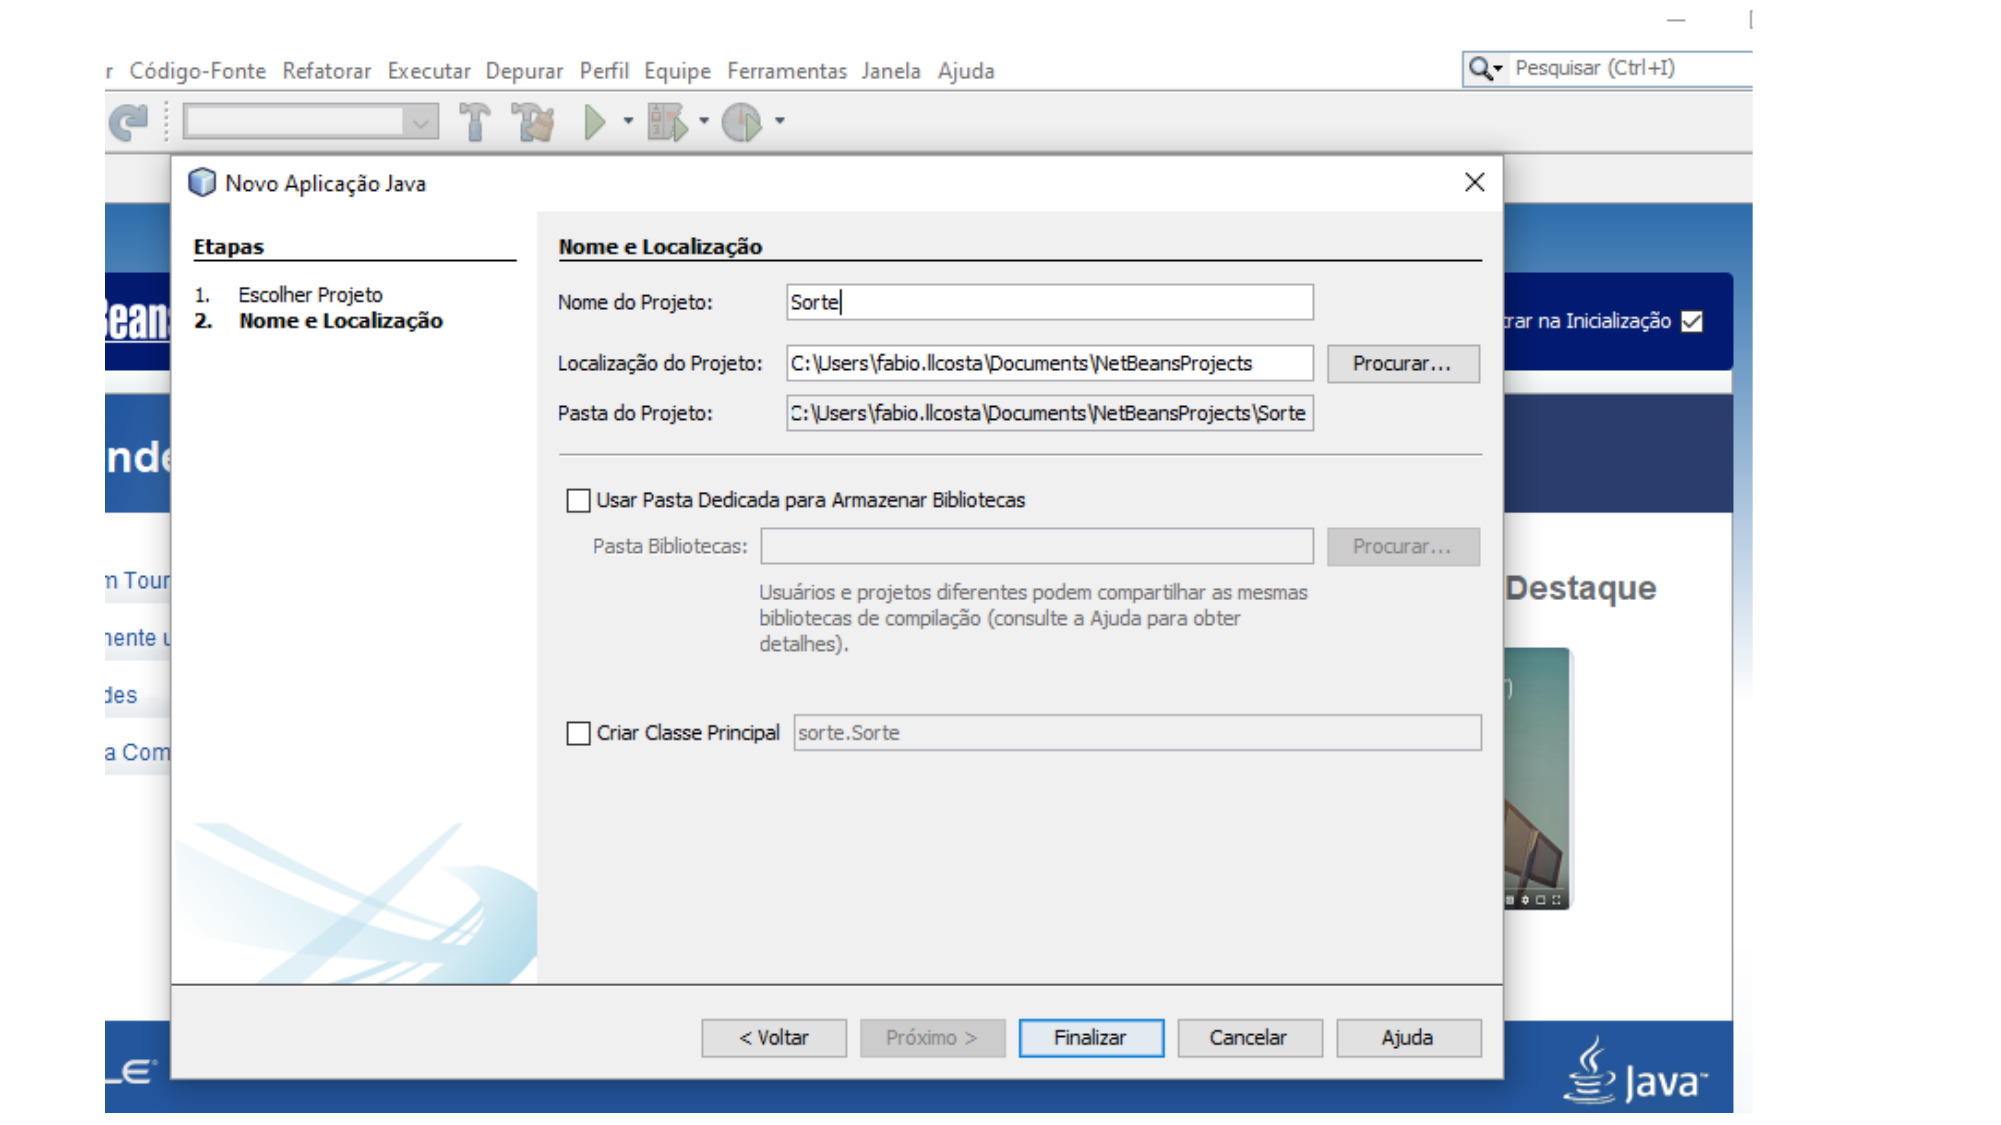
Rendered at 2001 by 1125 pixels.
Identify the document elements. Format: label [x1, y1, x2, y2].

picture [105, 0, 1753, 1113]
